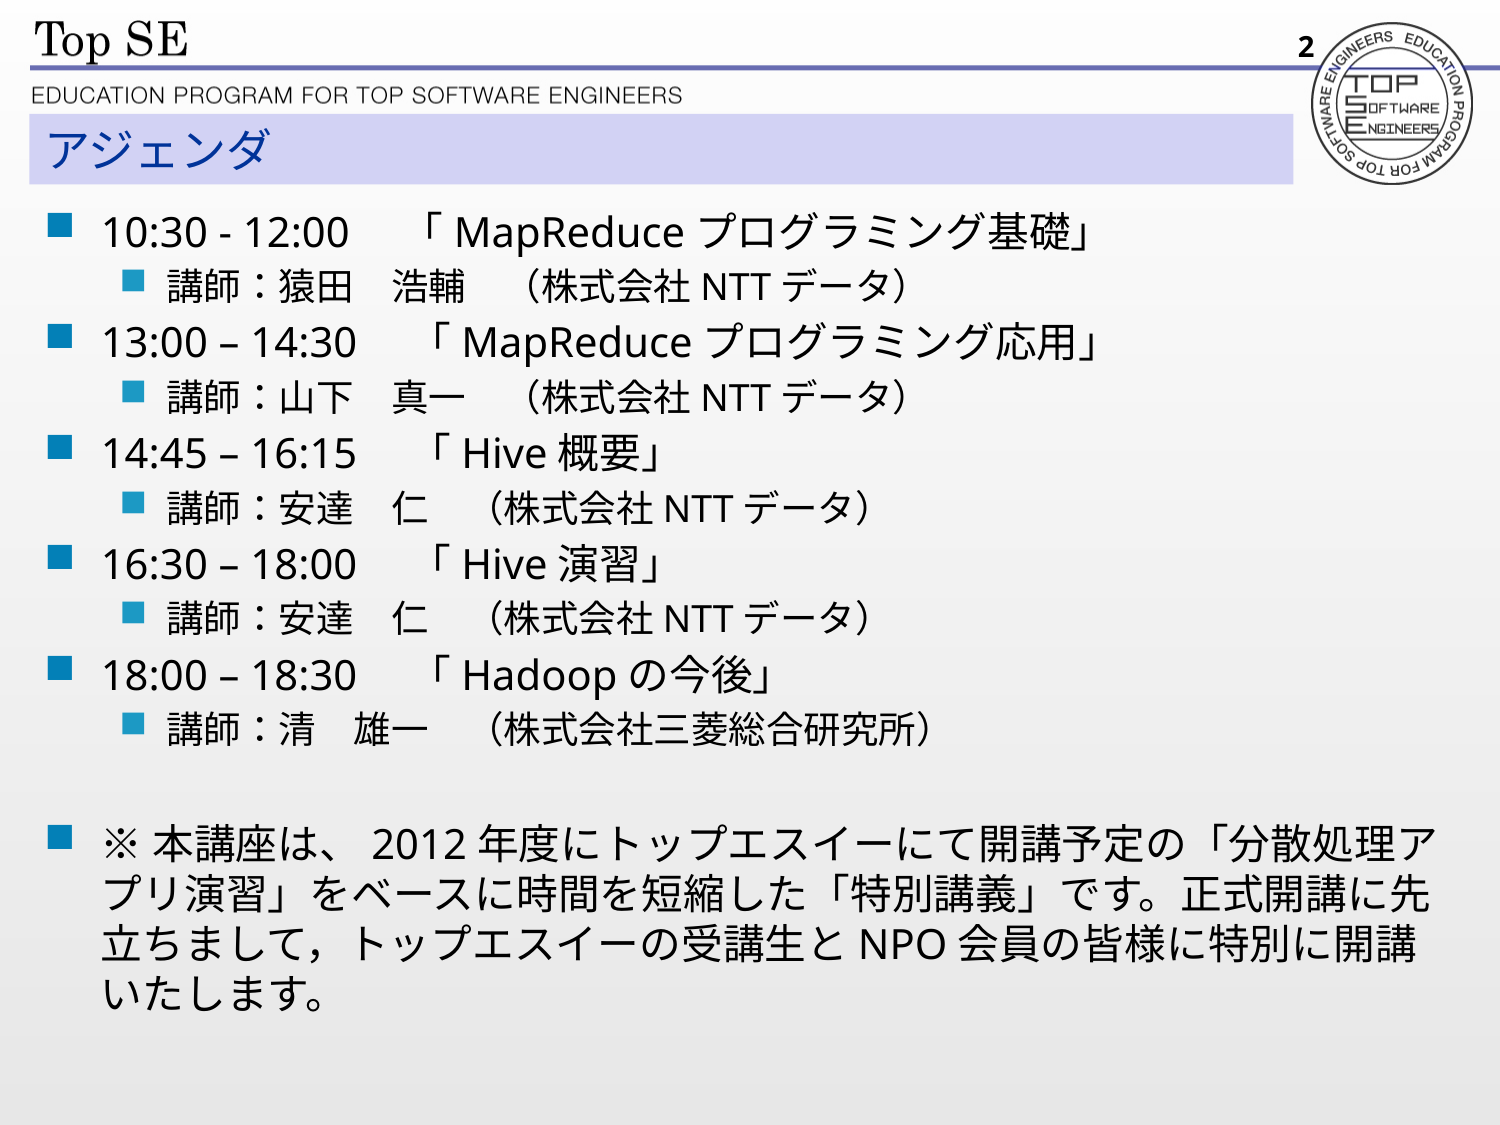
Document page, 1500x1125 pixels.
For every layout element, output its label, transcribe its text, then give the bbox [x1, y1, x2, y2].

slide_number 2 [1016, 20, 1330, 96]
title アジェンダ [29, 113, 1294, 185]
picture [0, 0, 1500, 1125]
list 10:30 - 12:00 「MapReduceプログラミング基礎」 講師：猿田 浩輔 （株式会社NTTデータ） 13:00 – 14:30 「MapReduceプログラミング応用」 講師：山下 真一 （株式会社NTTデータ） 14:45 – 16:15 「Hive概要」 講師：安達 仁 （株式会社NTTデータ） 16:30 – 18:00 「Hive演習」 講師：安達 仁 （株式会社NTTデータ） 18:00 – 18:30 「Hadoopの今後」 講師：清 雄一 （株式会社三菱総合研究所） ※本講座は、2012年度にトップエスイーにて開講予定の「分散処理アプリ演習」をベースに時間を短縮した「特別講義」です。正式開講に先立ちまして，トップエスイーの受講生とNPO会員の皆様に特別に開講いたします。 [29, 197, 1471, 1038]
